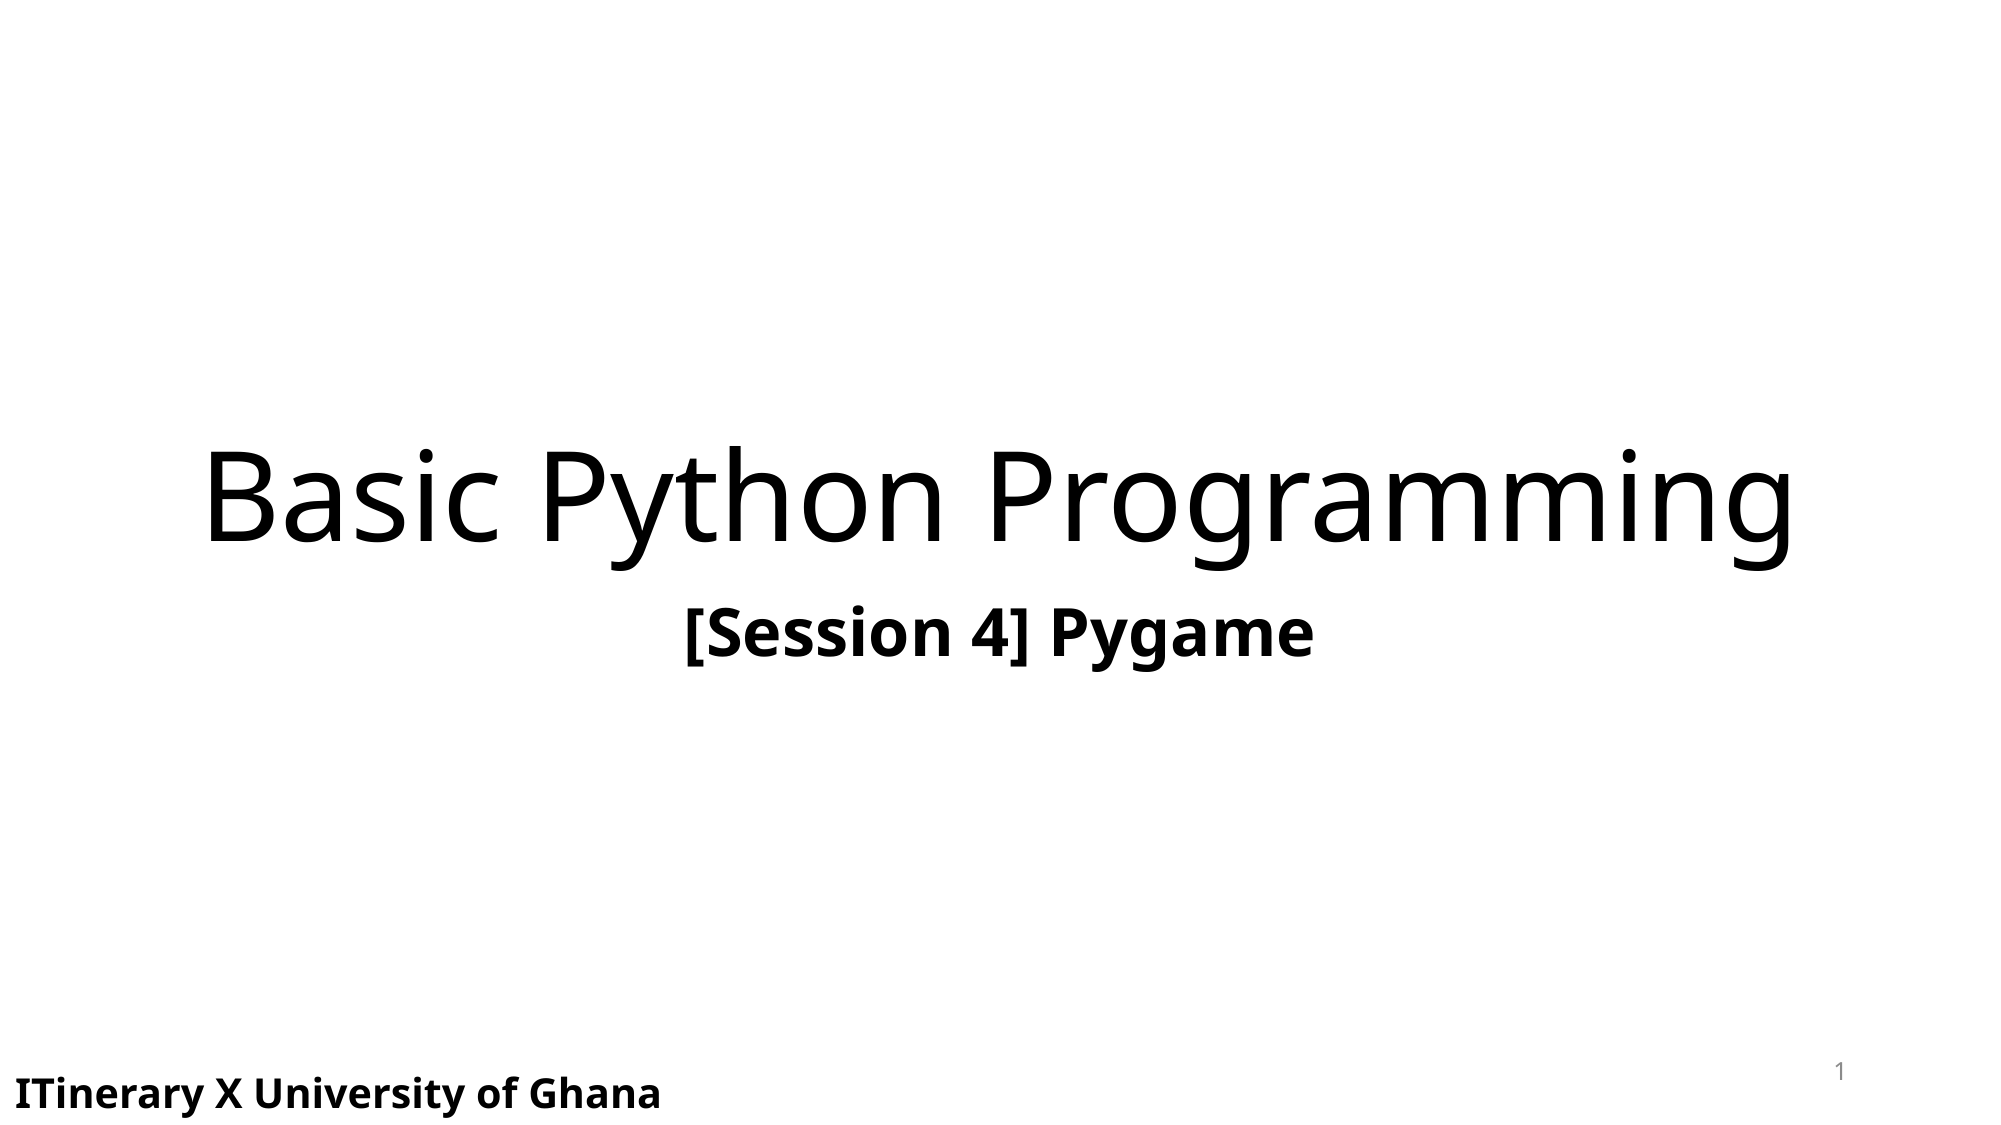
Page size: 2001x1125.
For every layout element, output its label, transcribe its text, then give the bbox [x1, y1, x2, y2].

title Basic Python Programming [0, 184, 2000, 576]
text_box ITinerary X University of Ghana [0, 1065, 1357, 1125]
slide_number 1 [1412, 1042, 1863, 1103]
subtitle [Session 4] Pygame [249, 590, 1750, 863]
